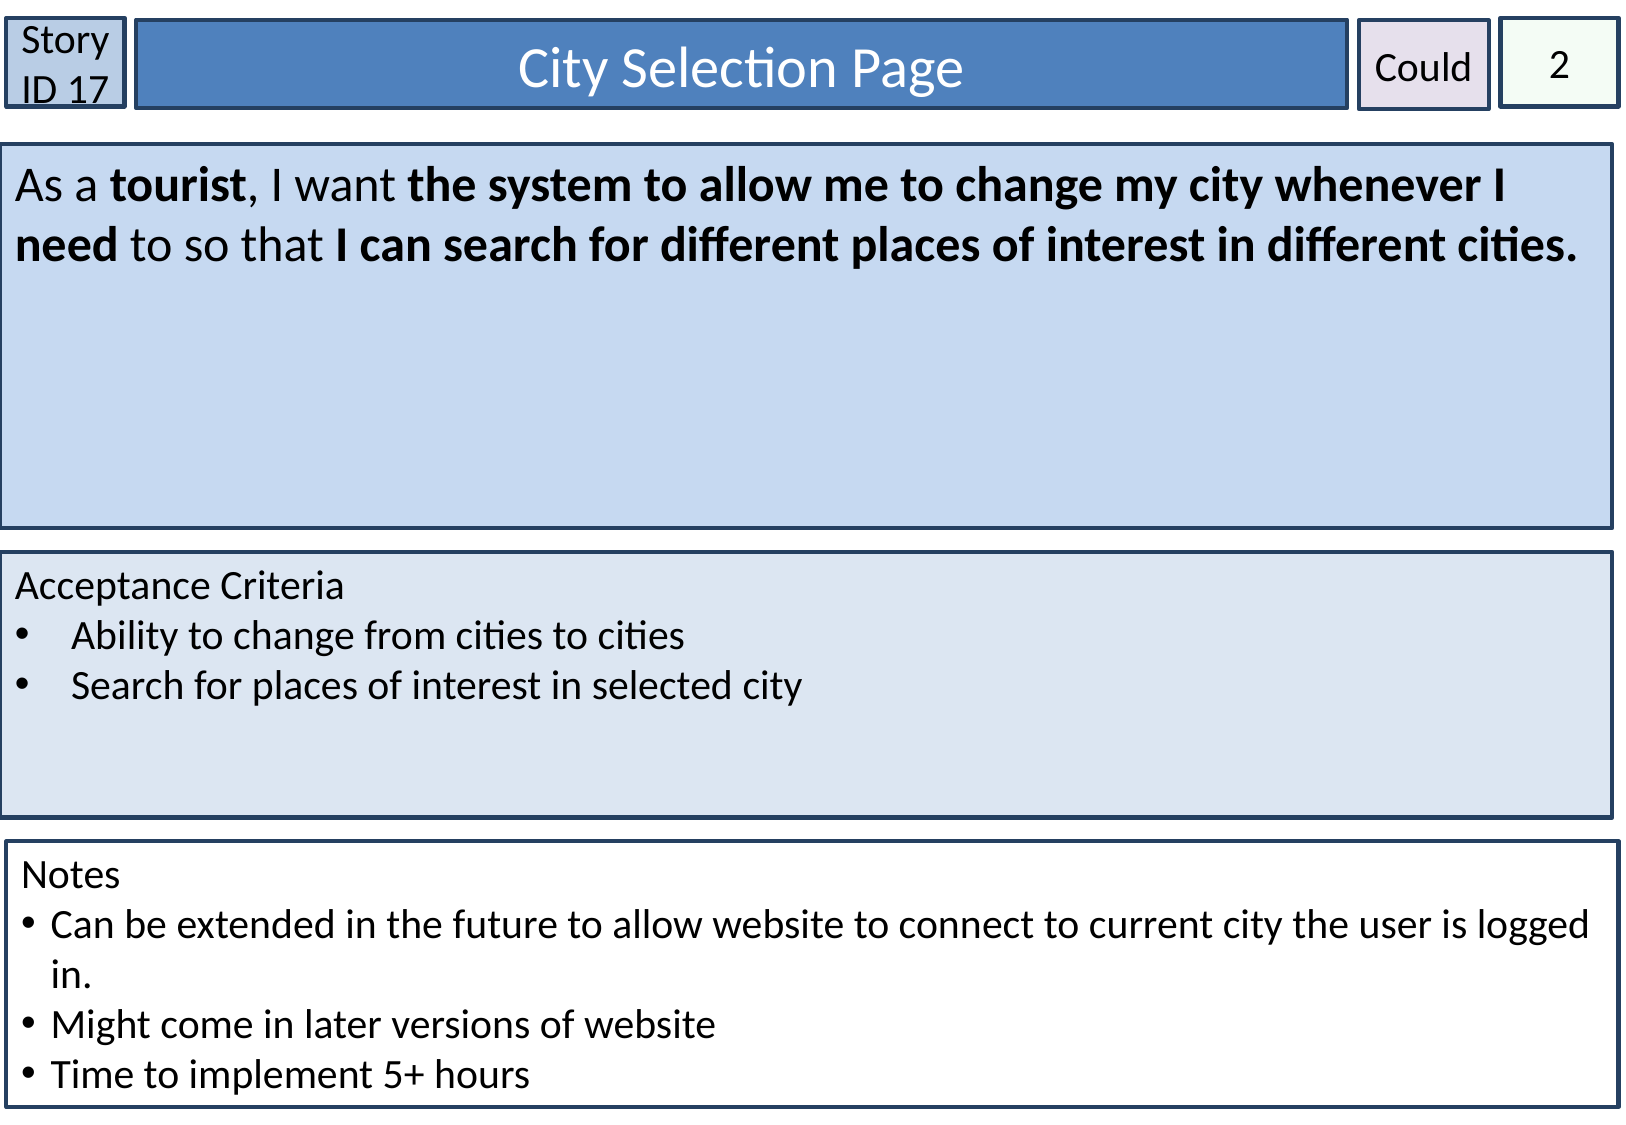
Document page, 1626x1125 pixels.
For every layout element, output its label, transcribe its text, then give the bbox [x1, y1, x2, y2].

text_box Acceptance Criteria Ability to change from cities to cities Search for places of interest in selected city [0, 550, 1614, 820]
text_box 2 [1498, 16, 1621, 109]
text_box As a tourist, I want the system to allow me to change my city whenever I need to so that I can search for different places of interest in different cities. [0, 142, 1614, 530]
text_box Story ID 17 [4, 16, 127, 109]
text_box City Selection Page [134, 18, 1349, 110]
text_box Could [1357, 18, 1491, 111]
text_box Notes Can be extended in the future to allow website to connect to current city the user is logged in. Might come in later versions of website Time to implement 5+ hours [4, 839, 1621, 1109]
